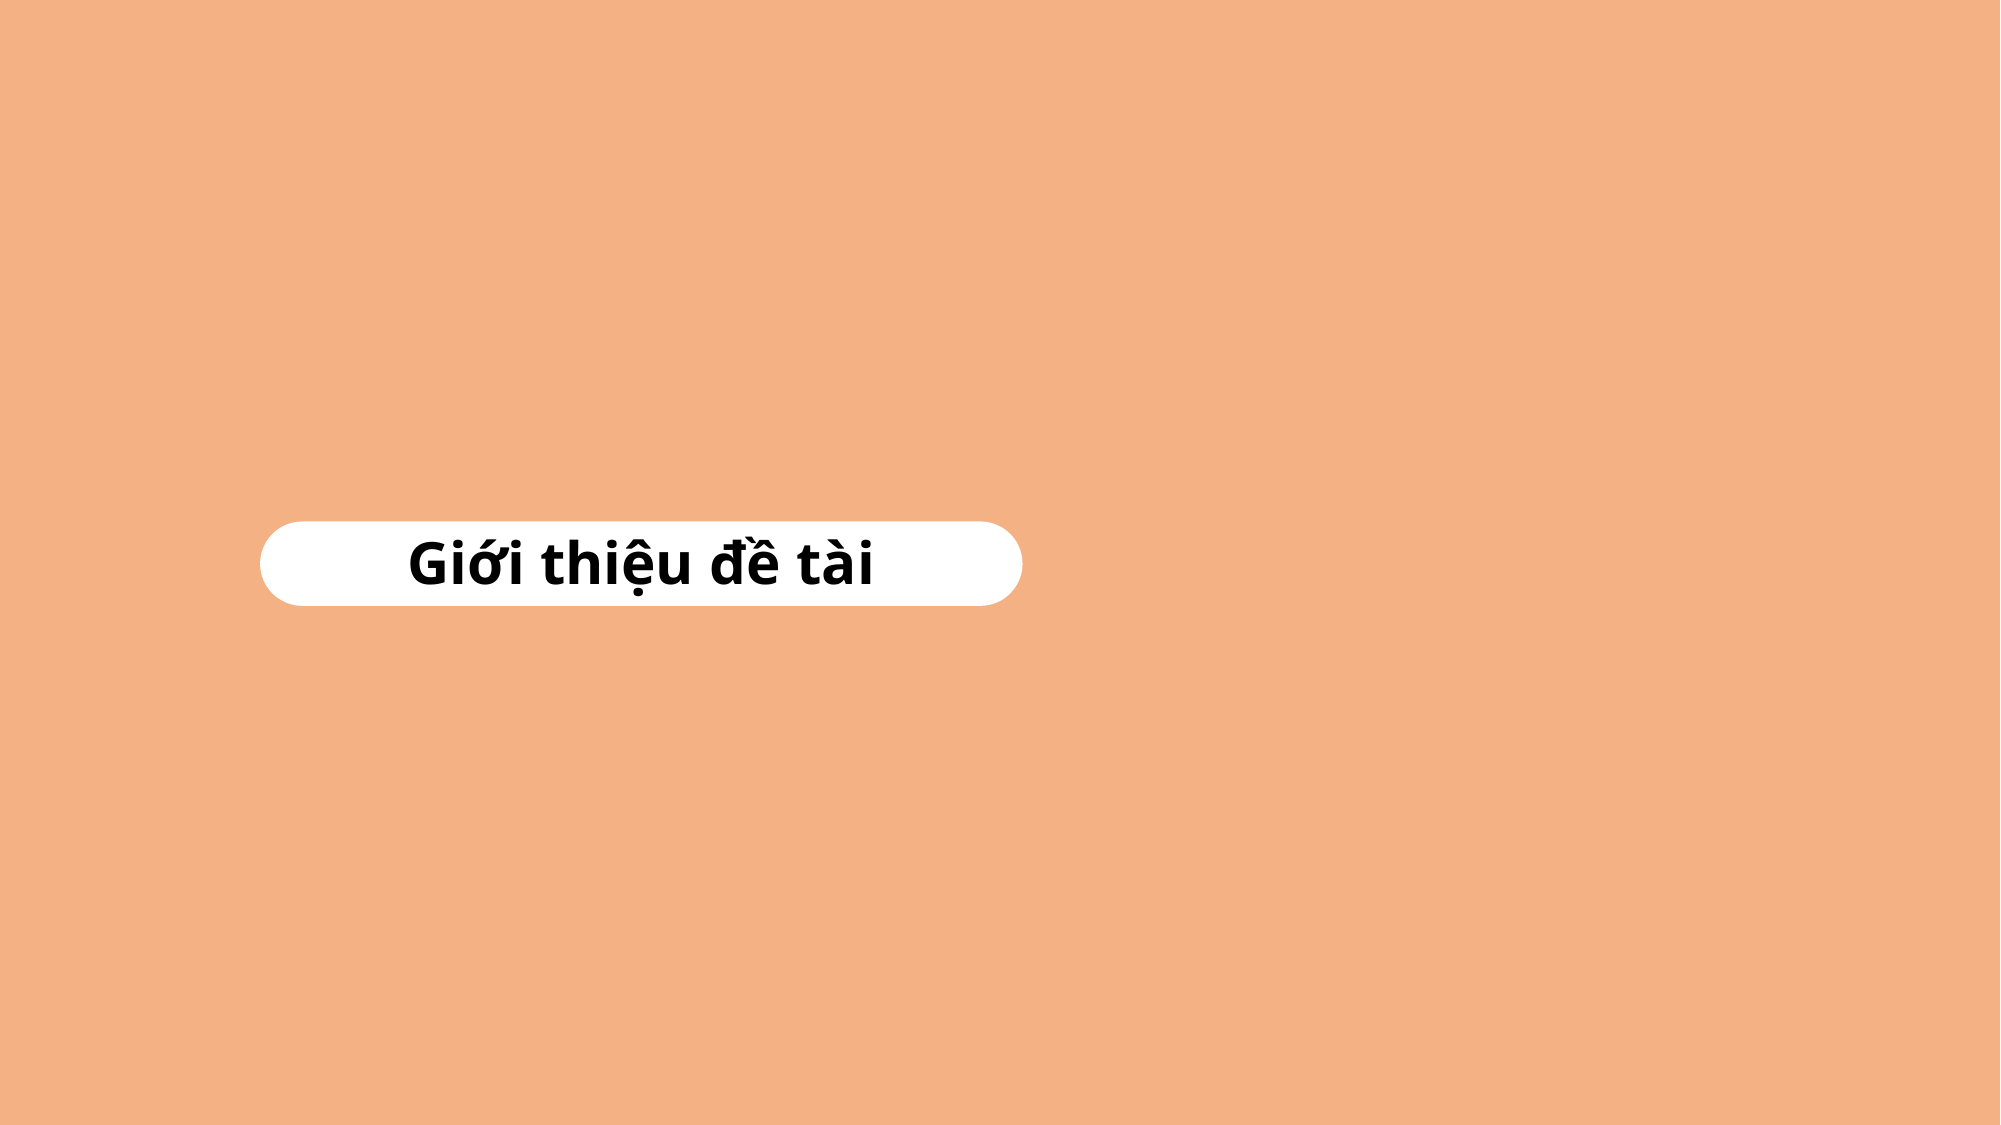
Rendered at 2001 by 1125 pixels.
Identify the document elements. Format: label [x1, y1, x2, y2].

text_box [237, 519, 1046, 606]
